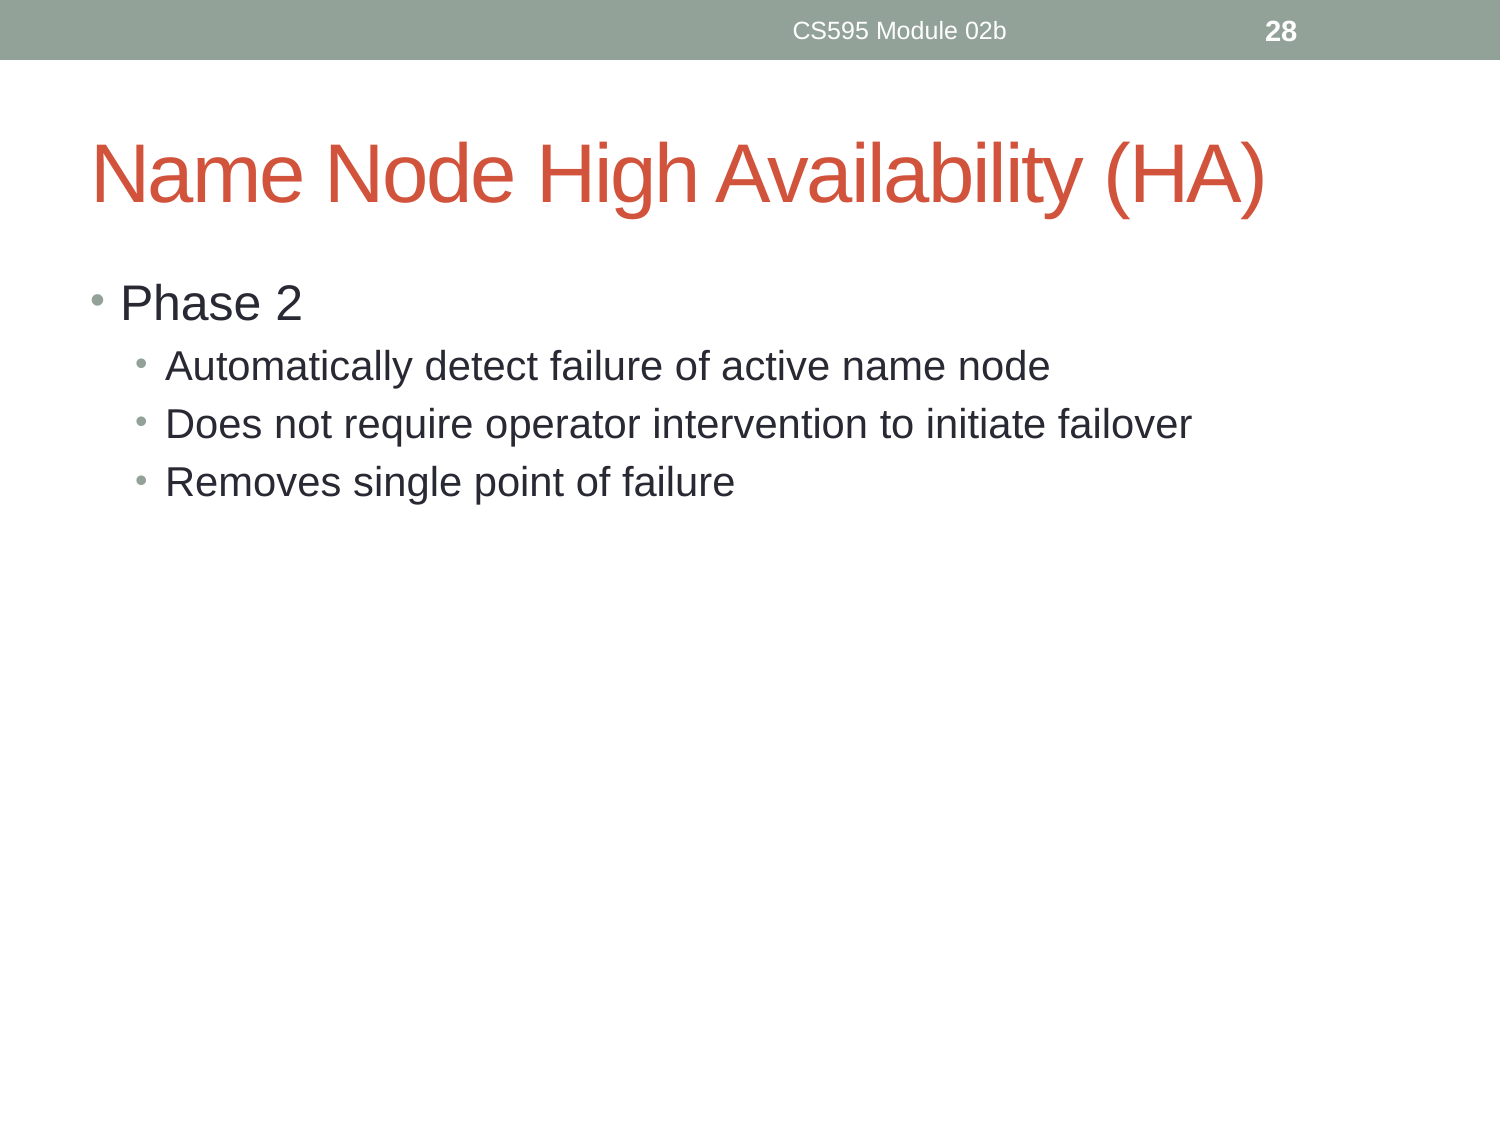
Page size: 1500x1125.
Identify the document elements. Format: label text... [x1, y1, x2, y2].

list Phase 2 Automatically detect failure of active name node Does not require operator intervention to initiate failover Removes single point of failure [75, 262, 1425, 1063]
footer CS595 Module 02b [562, 3, 1238, 57]
title Name Node High Availability (HA) [75, 87, 1425, 250]
slide_number 28 [1250, 3, 1425, 57]
